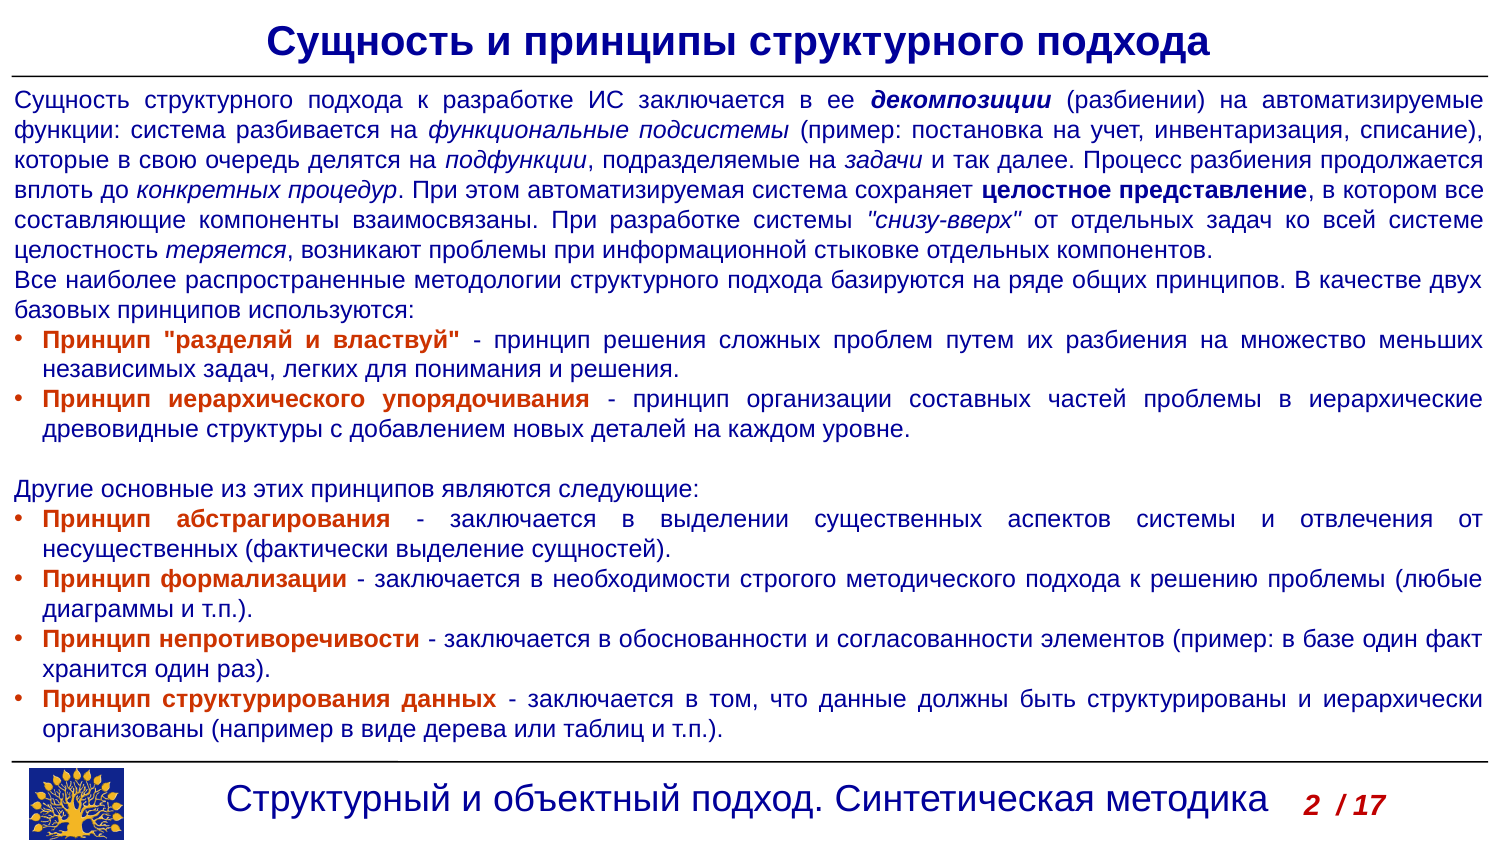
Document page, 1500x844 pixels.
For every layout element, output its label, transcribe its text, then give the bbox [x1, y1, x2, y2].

text_box Сущность структурного подхода к разработке ИС заключается в ее декомпозиции (разбиении) на автоматизируемые функции: система разбивается на функциональные подсистемы (пример: постановка на учет, инвентаризация, списание), которые в свою очередь делятся на подфункции, подразделяемые на задачи и так далее. Процесс разбиения продолжается вплоть до конкретных процедур. При этом автоматизируемая система сохраняет целостное представление, в котором все составляющие компоненты взаимосвязаны. При разработке системы "снизу-вверх" от отдельных задач ко всей системе целостность теряется, возникают проблемы при информационной стыковке отдельных компонентов. Все наиболее распространенные методологии структурного подхода базируются на ряде общих принципов. В качестве двух базовых принципов используются: Принцип "разделяй и властвуй" - принцип решения сложных проблем путем их разбиения на множество меньших независимых задач, легких для понимания и решения. Принцип иерархического упорядочивания - принцип организации составных частей проблемы в иерархические древовидные структуры с добавлением новых деталей на каждом уровне. Другие основные из этих принципов являются следующие: Принцип абстрагирования - заключается в выделении существенных аспектов системы и отвлечения от несущественных (фактически выделение сущностей). Принцип формализации - заключается в необходимости строгого методического подхода к решению проблемы (любые диаграммы и т.п.). Принцип непротиворечивости - заключается в обоснованности и согласованности элементов (пример: в базе один факт хранится один раз). Принцип структурирования данных - заключается в том, что данные должны быть структурированы и иерархически организованы (например в виде дерева или таблиц и т.п.). [0, 76, 1500, 780]
text_box Сущность и принципы структурного подхода [17, 6, 1471, 67]
picture [29, 780, 124, 840]
